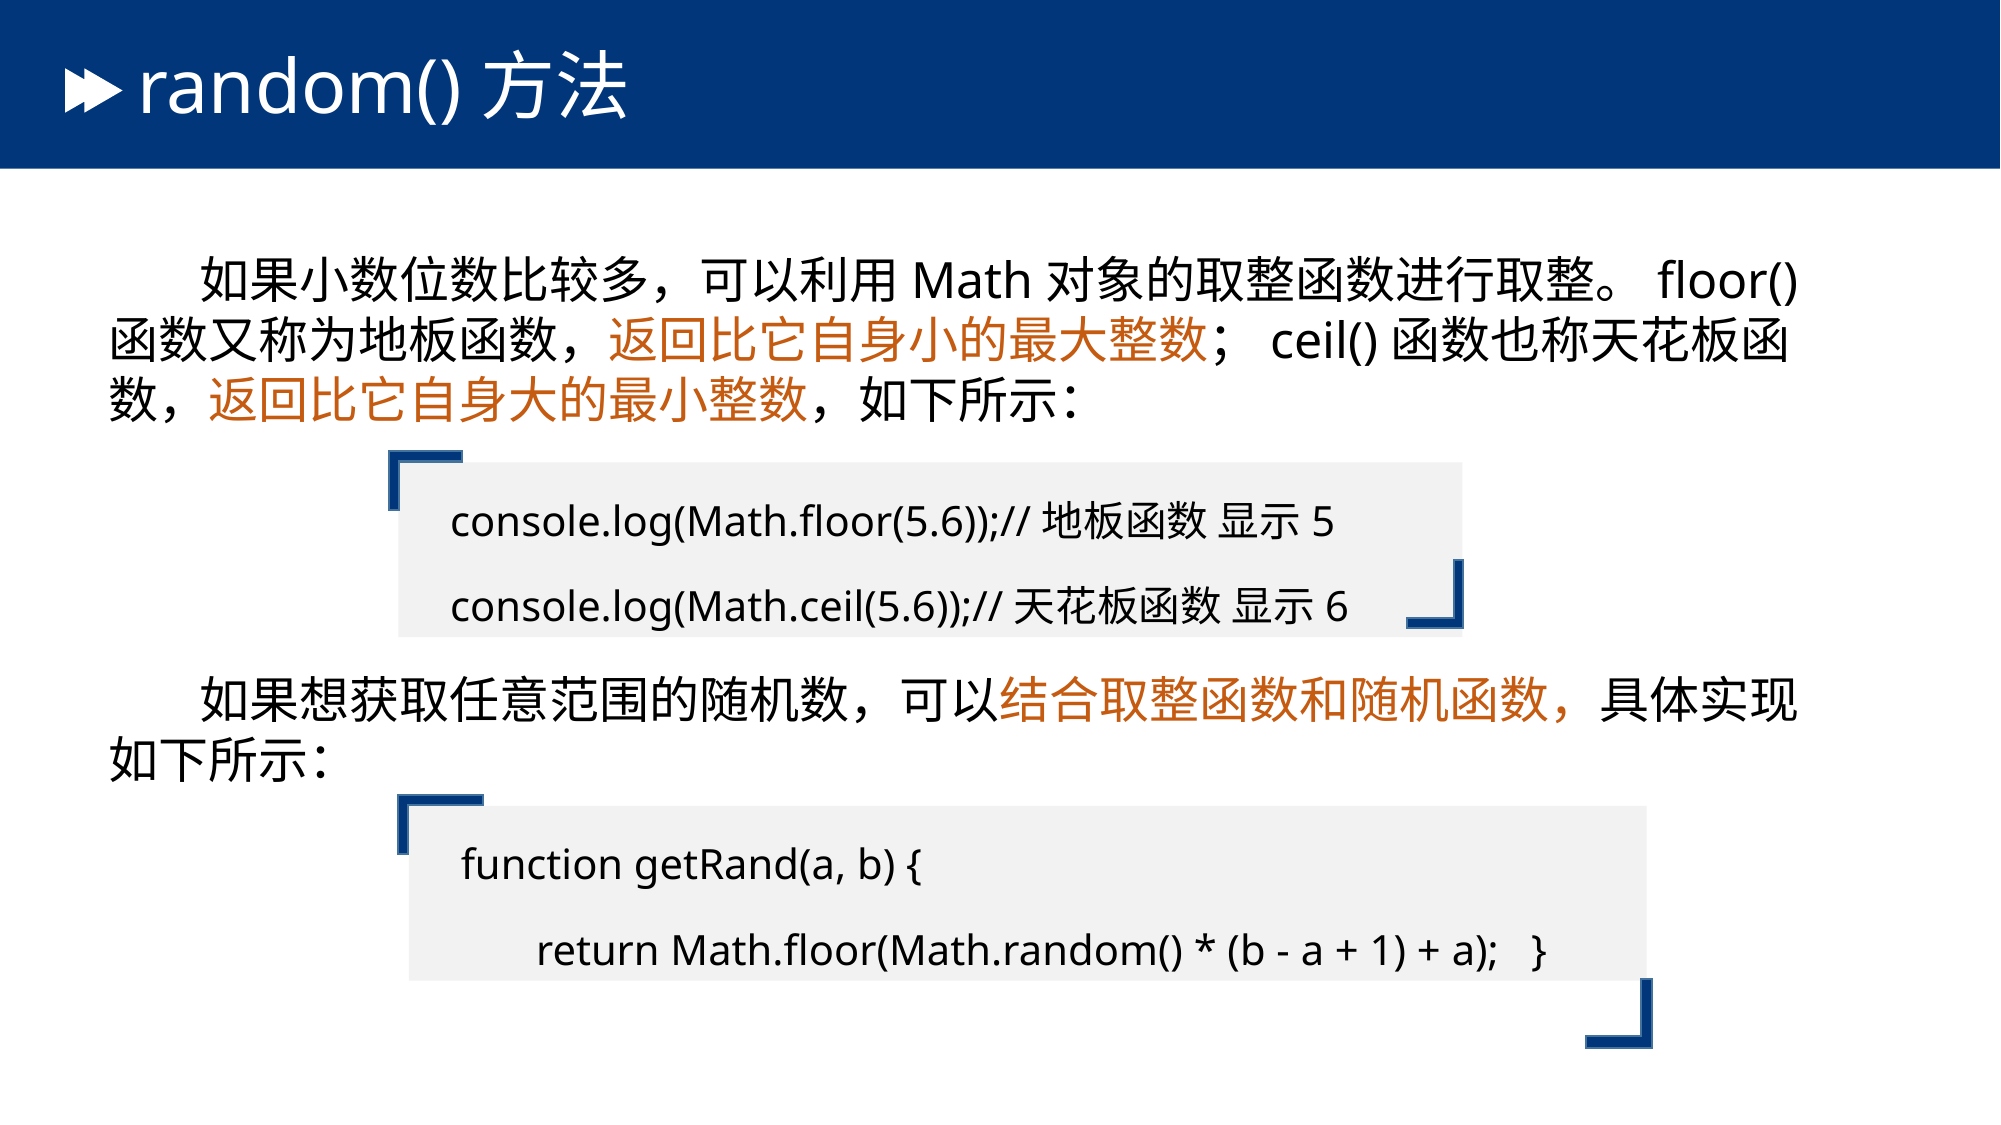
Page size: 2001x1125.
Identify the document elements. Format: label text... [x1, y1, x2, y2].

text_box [398, 794, 1652, 1048]
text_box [389, 450, 1464, 629]
title random()方法 [122, 40, 1336, 138]
text_box 如果小数位数比较多，可以利用Math对象的取整函数进行取整。floor()函数又称为地板函数，返回比它自身小的最大整数；ceil()函数也称天花板函数，返回比它自身大的最小整数，如下所示： 如果想获取任意范围的随机数，可以结合取整函数和随机函数，具体实现如下所示： [93, 241, 1830, 1037]
